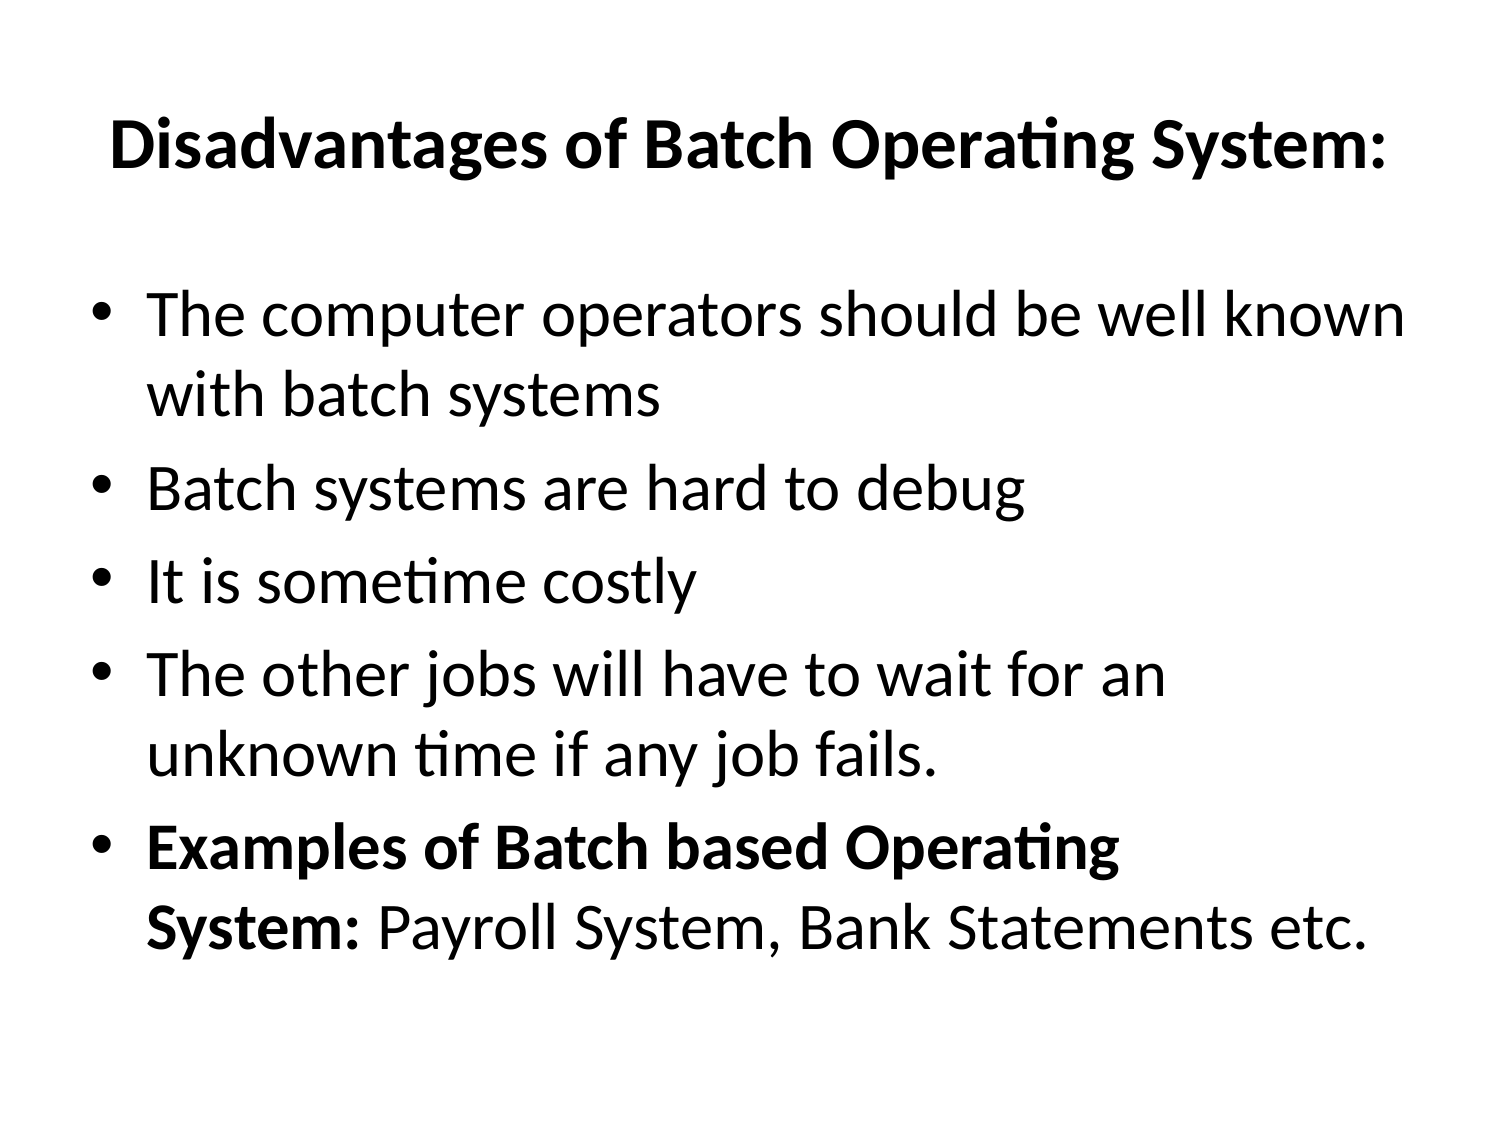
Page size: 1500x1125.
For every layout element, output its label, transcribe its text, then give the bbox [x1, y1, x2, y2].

list The computer operators should be well known with batch systems Batch systems are hard to debug It is sometime costly The other jobs will have to wait for an unknown time if any job fails. Examples of Batch based Operating System: Payroll System, Bank Statements etc. [75, 262, 1425, 1005]
title Disadvantages of Batch Operating System: [75, 45, 1425, 233]
